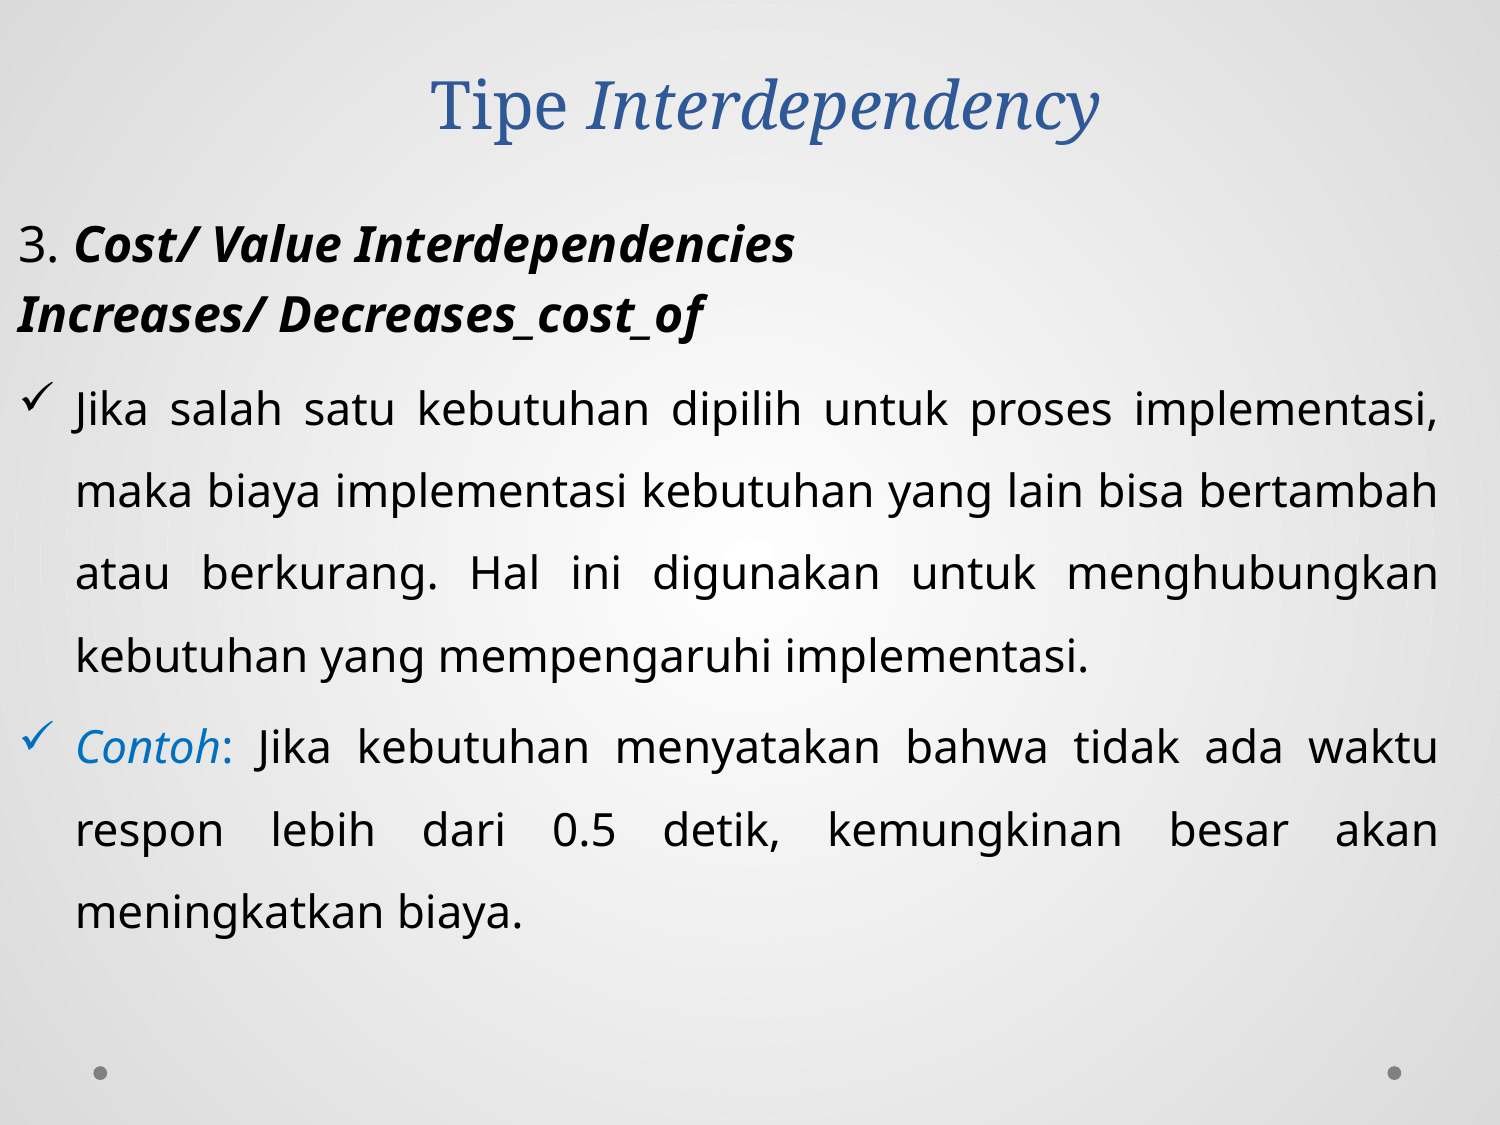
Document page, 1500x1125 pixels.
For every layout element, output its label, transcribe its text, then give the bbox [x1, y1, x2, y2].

list 3. Cost/ Value Interdependencies Increases/ Decreases_cost_of Jika salah satu kebutuhan dipilih untuk proses implementasi, maka biaya implementasi kebutuhan yang lain bisa bertambah atau berkurang. Hal ini digunakan untuk menghubungkan kebutuhan yang mempengaruhi implementasi. Contoh: Jika kebutuhan menyatakan bahwa tidak ada waktu respon lebih dari 0.5 detik, kemungkinan besar akan meningkatkan biaya. [3, 174, 1455, 1038]
title Tipe Interdependency [50, 24, 1475, 150]
